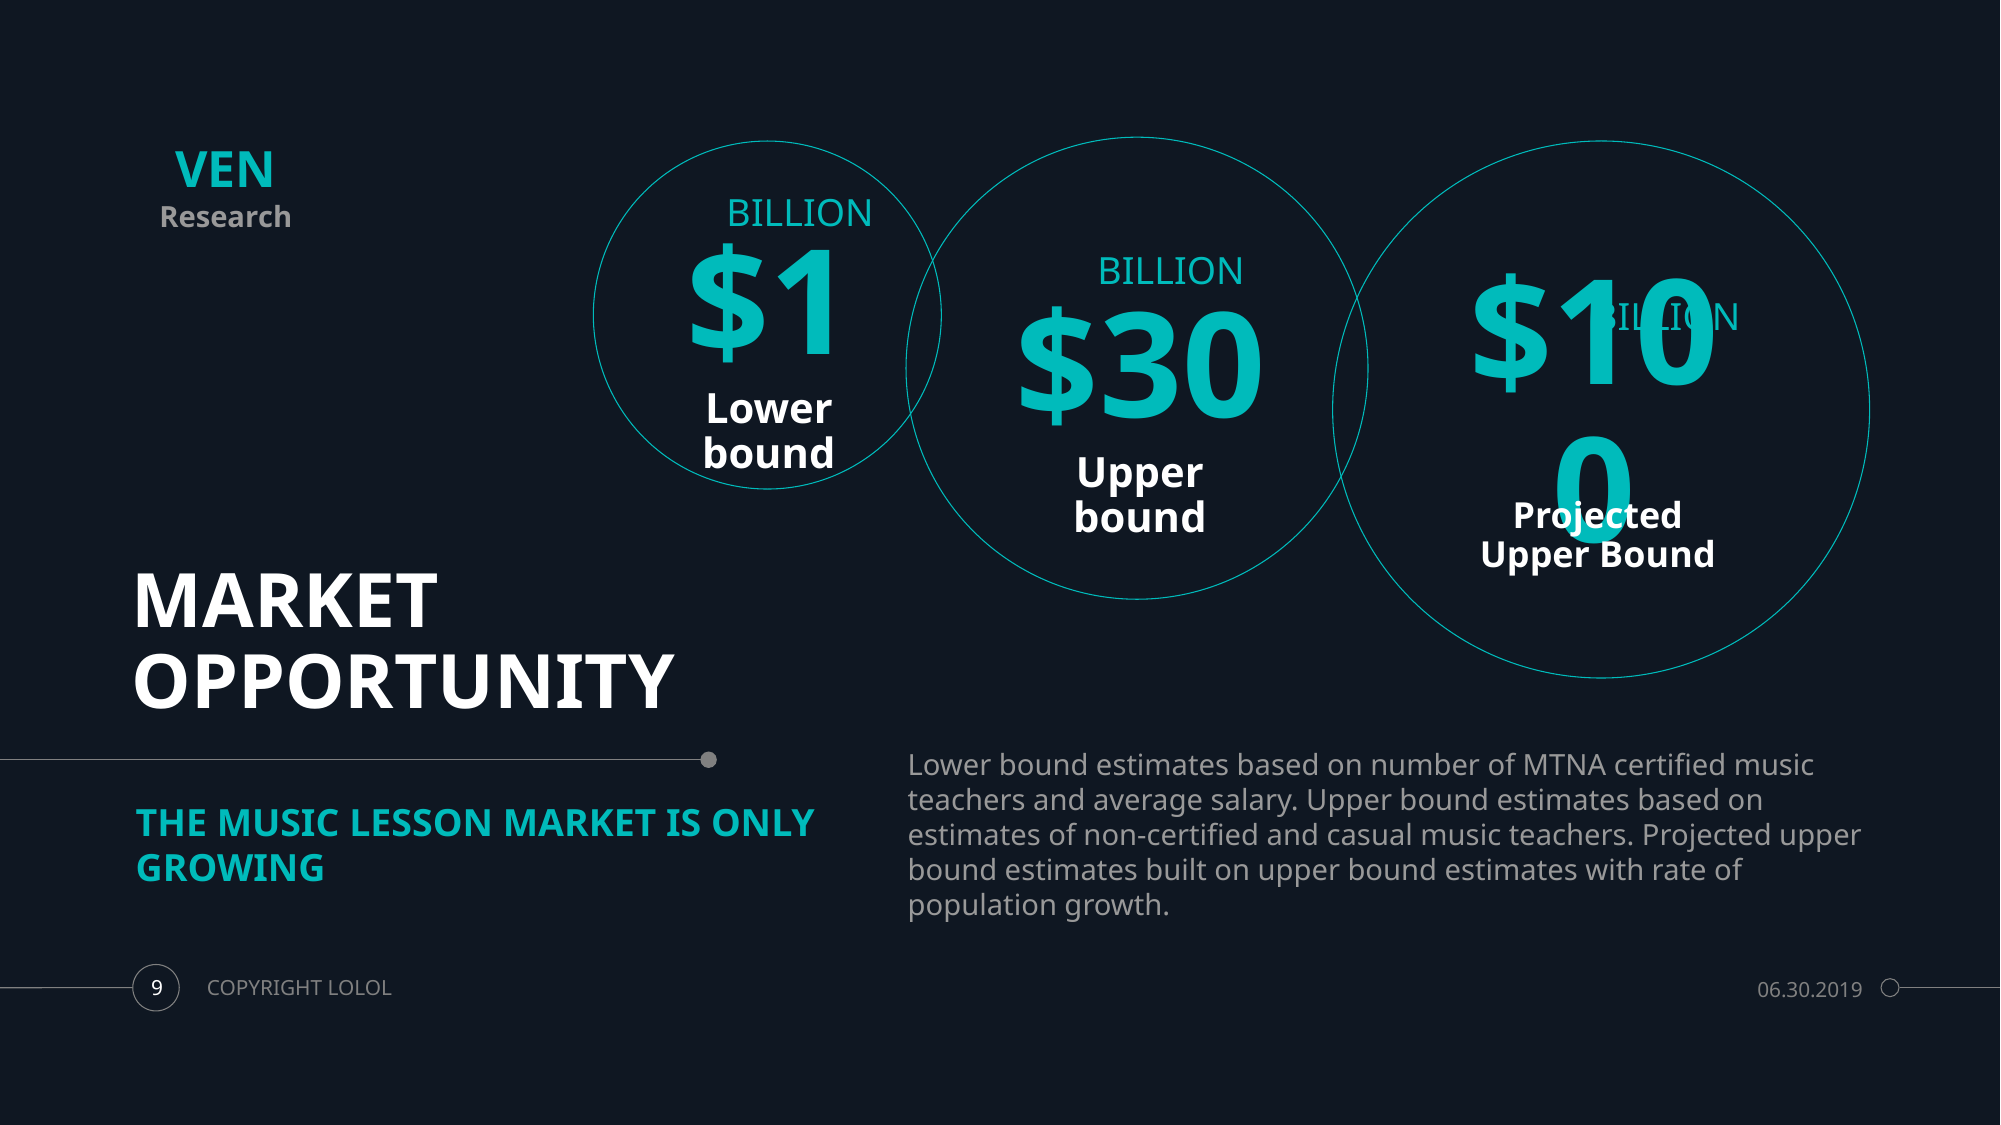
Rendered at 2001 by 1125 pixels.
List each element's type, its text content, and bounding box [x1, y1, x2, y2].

list THE MUSIC LESSON MARKET IS ONLY GROWING [135, 799, 865, 944]
list Upper bound [1015, 451, 1265, 553]
list BILLION [995, 252, 1245, 294]
list $1 [631, 226, 908, 388]
list BILLION [624, 194, 874, 236]
text_box VEN Research [104, 130, 348, 241]
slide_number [1643, 964, 1863, 1014]
list Lower bound [644, 387, 894, 489]
list $100 [1429, 336, 1760, 497]
slide_number 9 [127, 964, 186, 1014]
list BILLION [1490, 298, 1741, 336]
title MARKET OPPORTUNITY [131, 531, 864, 725]
footer COPYRIGHT LOLOL [191, 964, 671, 1014]
list Lower bound estimates based on number of MTNA certified music teachers and average salary. Upper bound estimates based on estimates of non-certified and casual music teachers. Projected upper bound estimates built on upper bound estimates with rate of population growth. [907, 746, 1869, 945]
list Projected Upper Bound [1473, 497, 1723, 599]
list $30 [1002, 289, 1279, 451]
